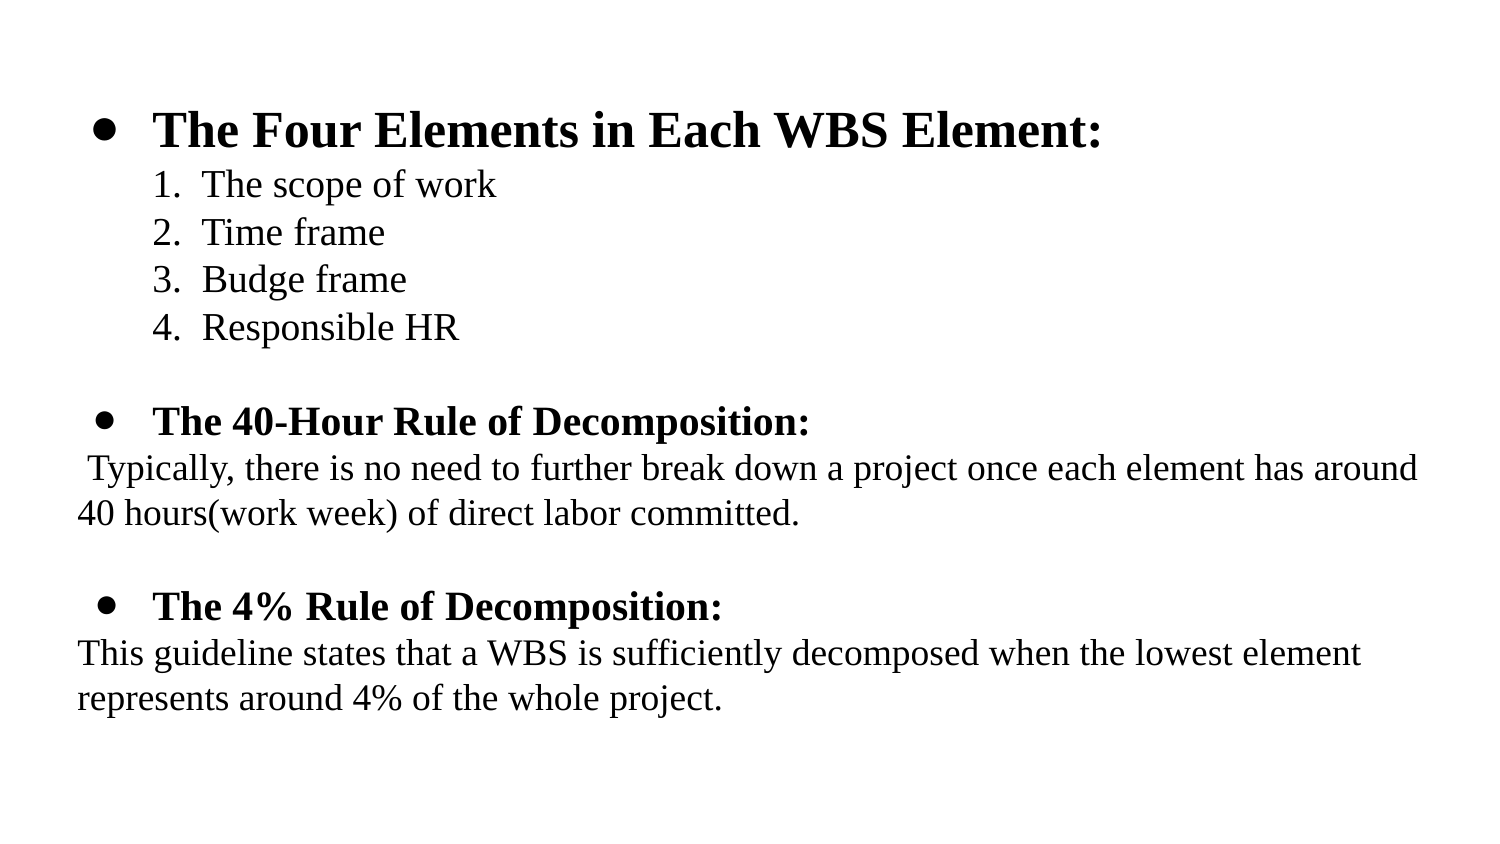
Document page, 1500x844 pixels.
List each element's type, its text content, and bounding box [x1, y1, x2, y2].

list The Four Elements in Each WBS Element: 1. The scope of work 2. Time frame 3. Budge frame 4. Responsible HR The 40-Hour Rule of Decomposition: Typically, there is no need to further break down a project once each element has around 40 hours(work week) of direct labor committed. The 4% Rule of Decomposition: This guideline states that a WBS is sufficiently decomposed when the lowest element represents around 4% of the whole project. [62, 80, 1492, 844]
